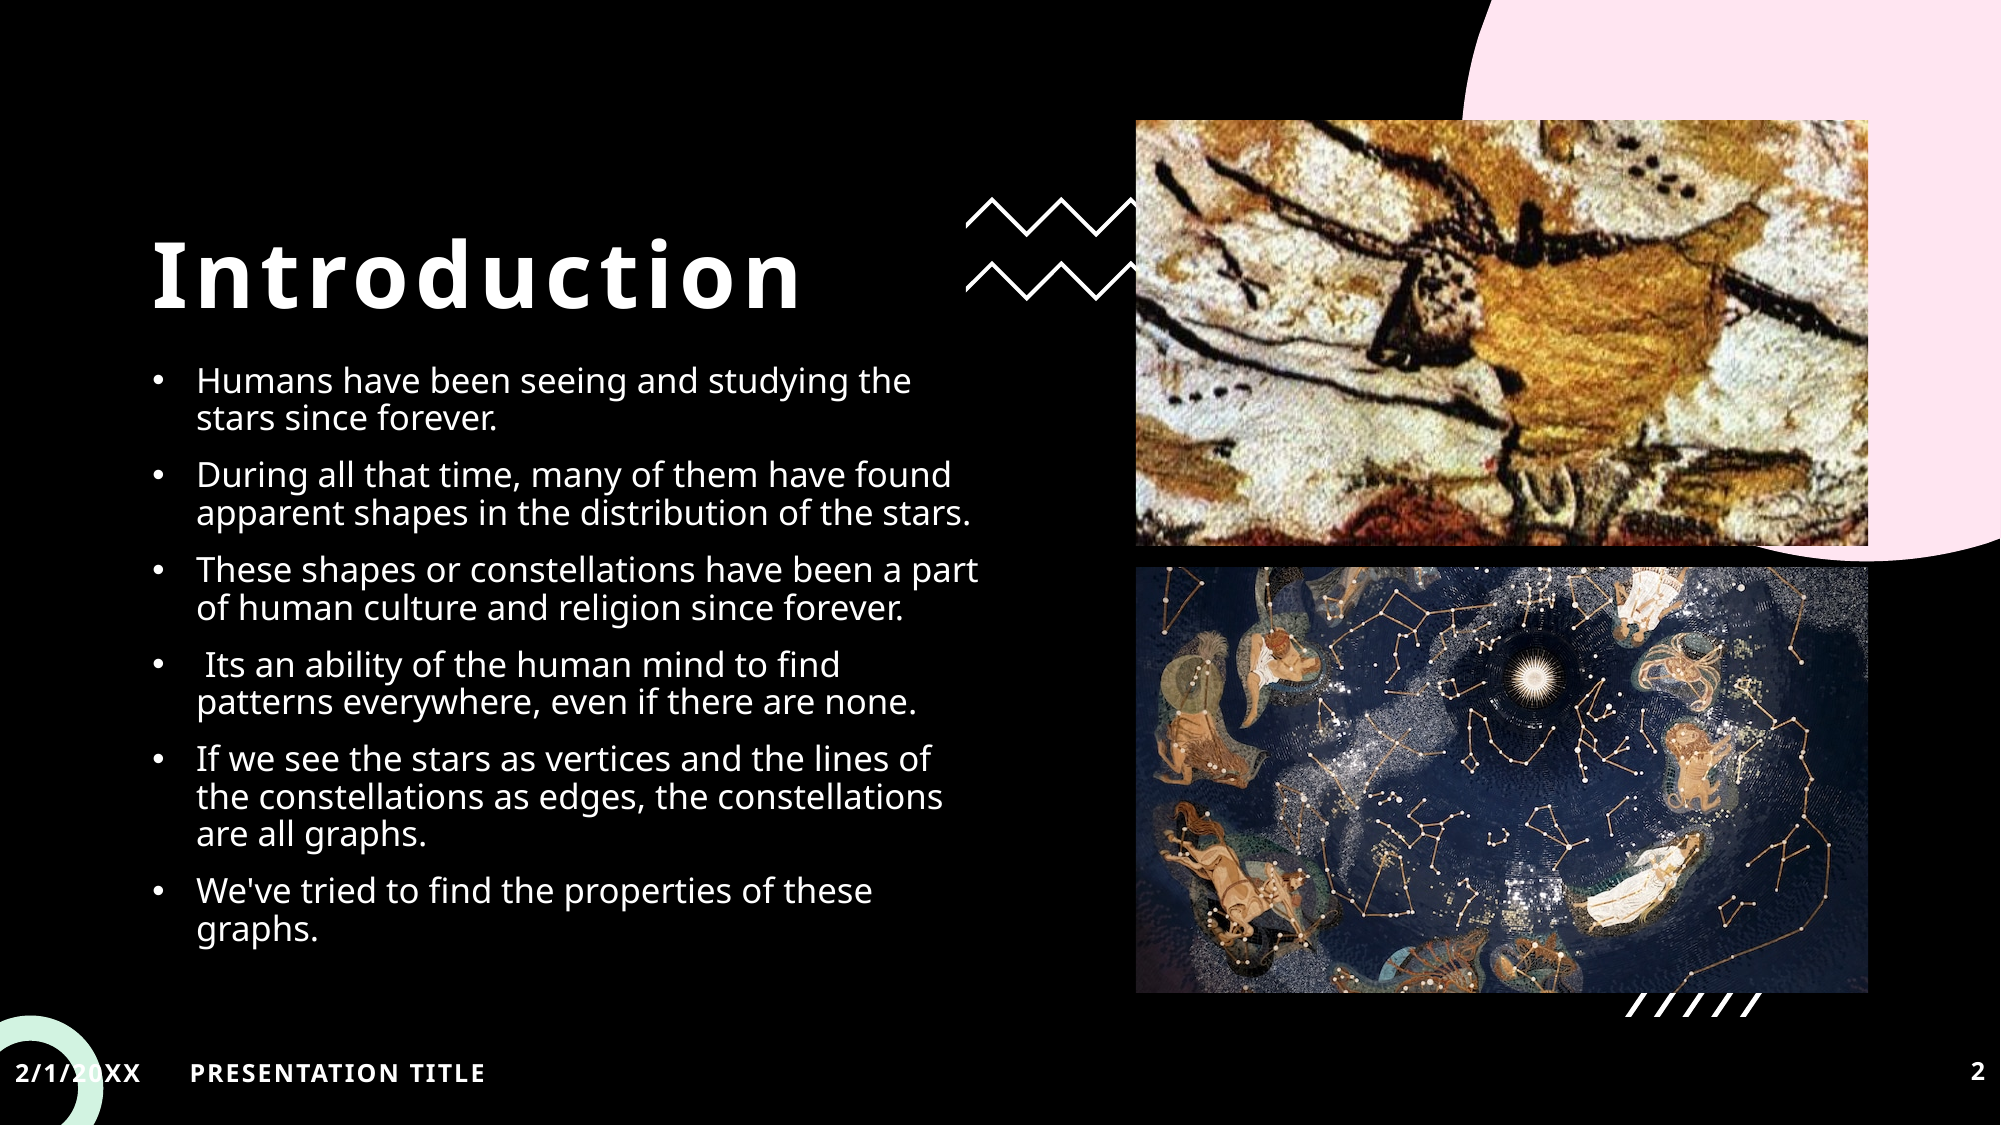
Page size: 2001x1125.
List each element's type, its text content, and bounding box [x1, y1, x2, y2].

picture [1135, 567, 1869, 993]
list Humans have been seeing and studying the stars since forever. During all that time, many of them have found apparent shapes in the distribution of the stars. These shapes or constellations have been a part of human culture and religion since forever. Its an ability of the human mind to find patterns everywhere, even if there are none. If we see the stars as vertices and the lines of the constellations as edges, the constellations are all graphs. We've tried to find the properties of these graphs. [137, 355, 1000, 993]
picture [1135, 120, 1869, 546]
footer PRESENTATION TITLE [0, 1042, 675, 1103]
title Introduction [137, 120, 1000, 336]
slide_number 2 [1550, 1042, 2000, 1103]
